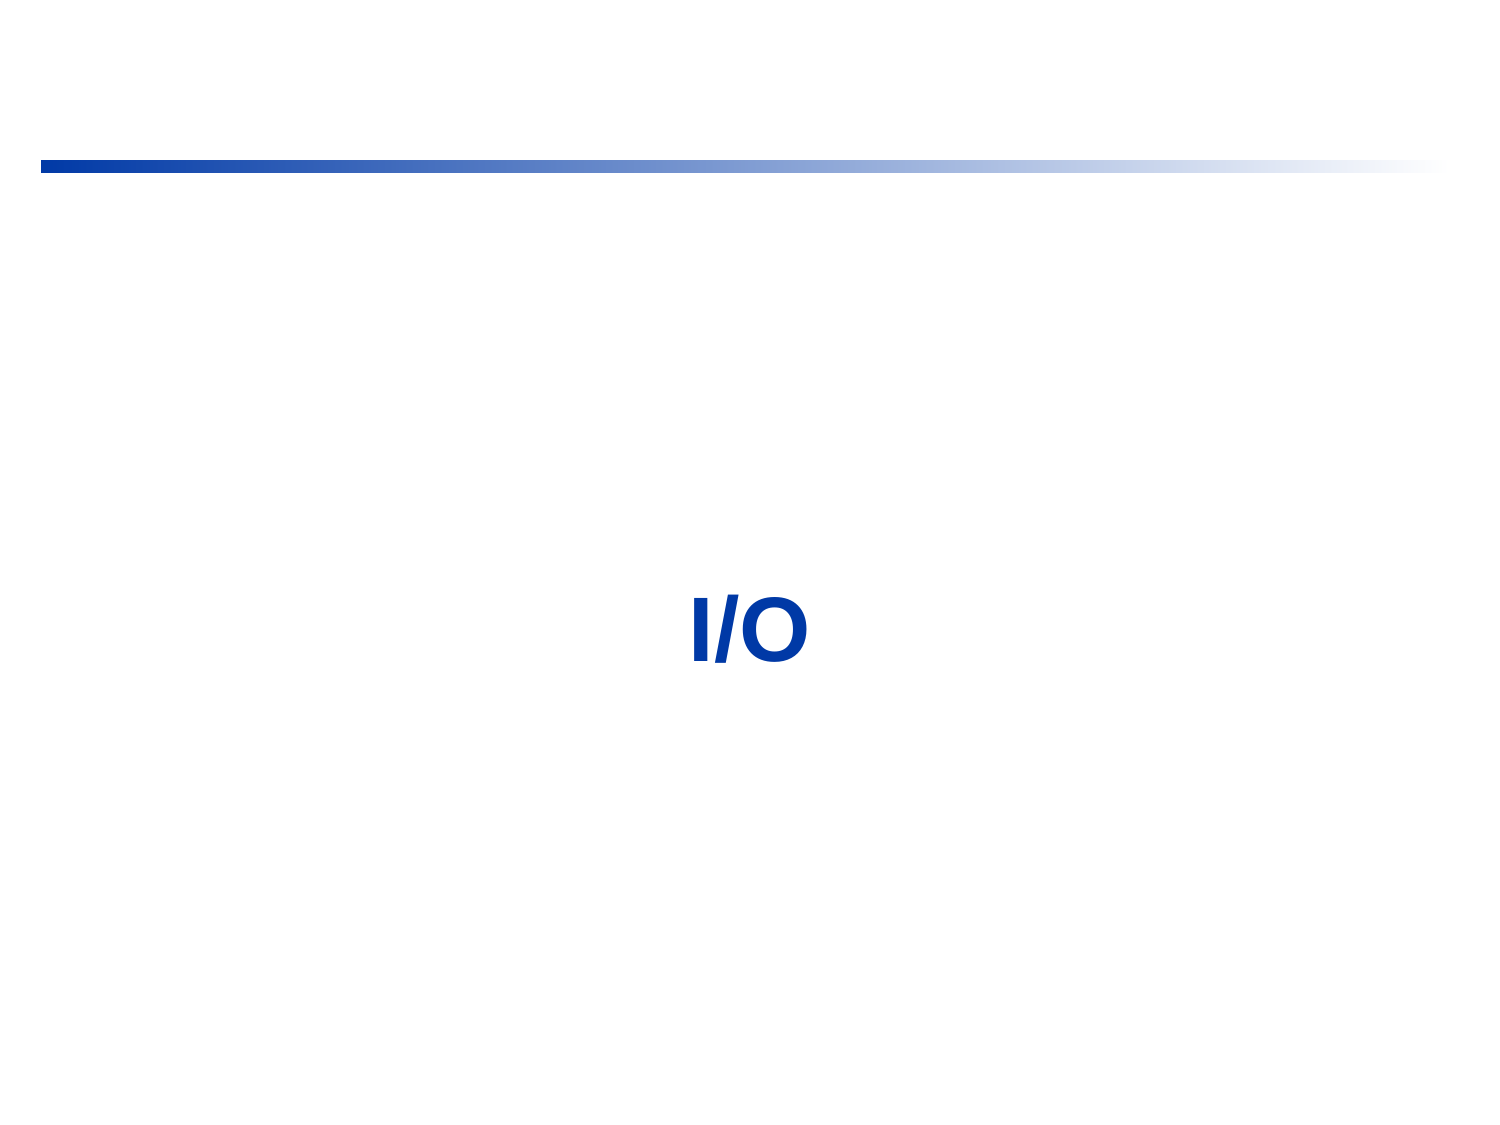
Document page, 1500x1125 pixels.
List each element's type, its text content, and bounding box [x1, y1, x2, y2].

text_box I/O [271, 562, 1229, 689]
